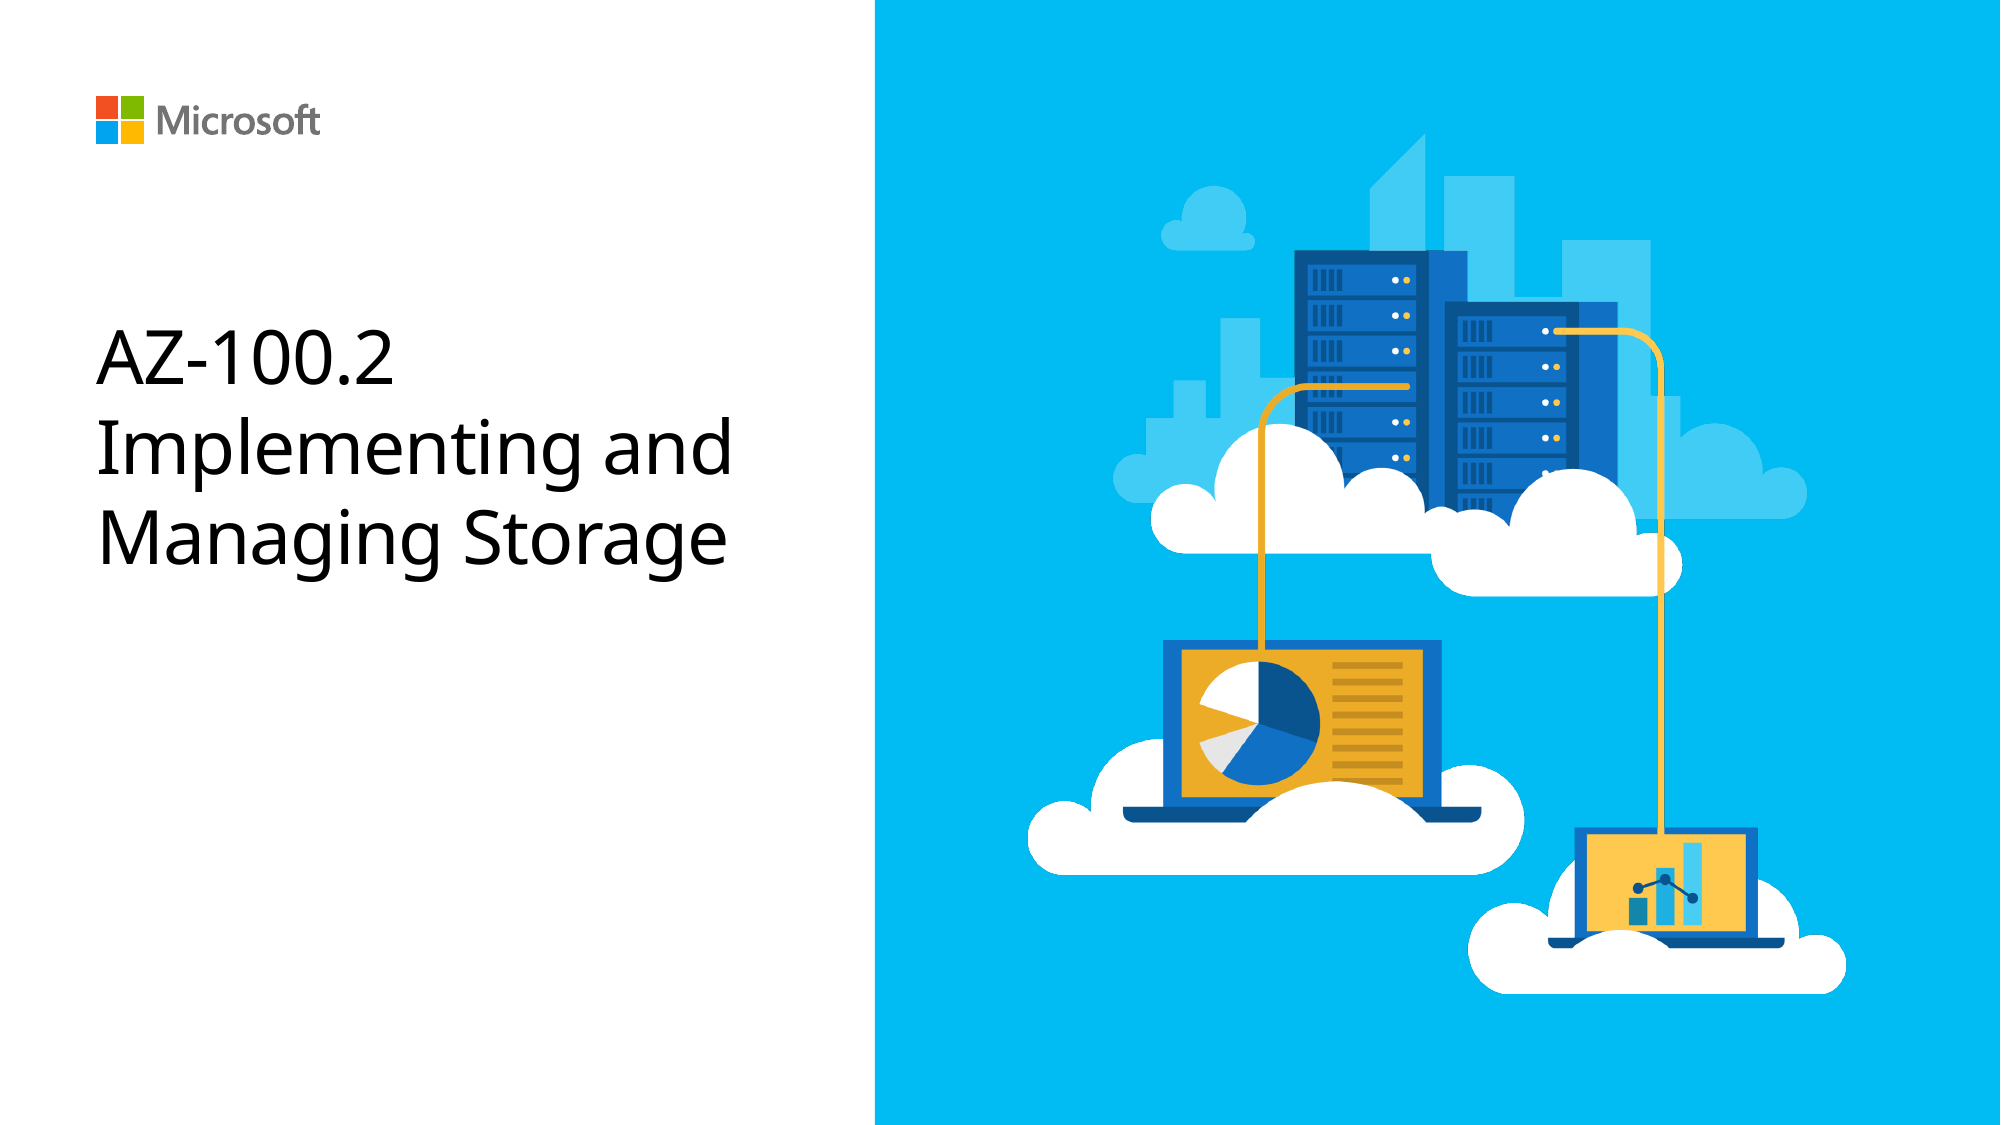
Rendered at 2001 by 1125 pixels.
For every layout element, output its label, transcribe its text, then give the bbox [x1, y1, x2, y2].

title AZ-100.2 Implementing and Managing Storage [96, 307, 781, 580]
picture [1028, 136, 1846, 993]
picture [1162, 187, 1254, 250]
